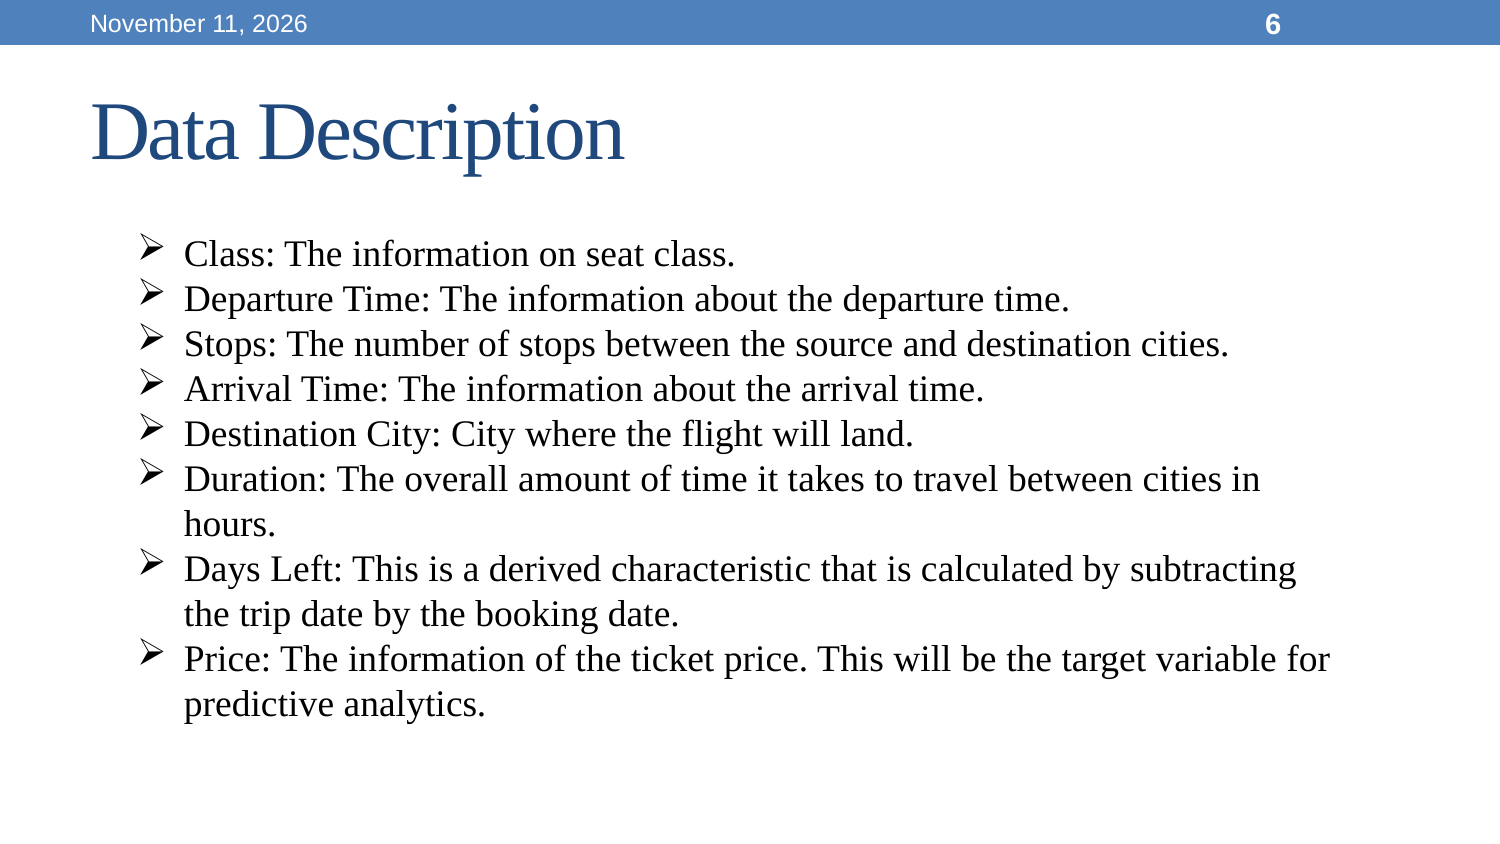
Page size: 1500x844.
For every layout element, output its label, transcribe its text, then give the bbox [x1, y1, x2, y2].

title Data Description [75, 65, 1425, 188]
text_box Class: The information on seat class. Departure Time: The information about the departure time. Stops: The number of stops between the source and destination cities. Arrival Time: The information about the arrival time. Destination City: City where the flight will land. Duration: The overall amount of time it takes to travel between cities in hours. Days Left: This is a derived characteristic that is calculated by subtracting the trip date by the booking date. Price: The information of the ticket price. This will be the target variable for predictive analytics. [122, 221, 1362, 732]
slide_number 6 [1250, 2, 1425, 43]
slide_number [75, 2, 550, 43]
